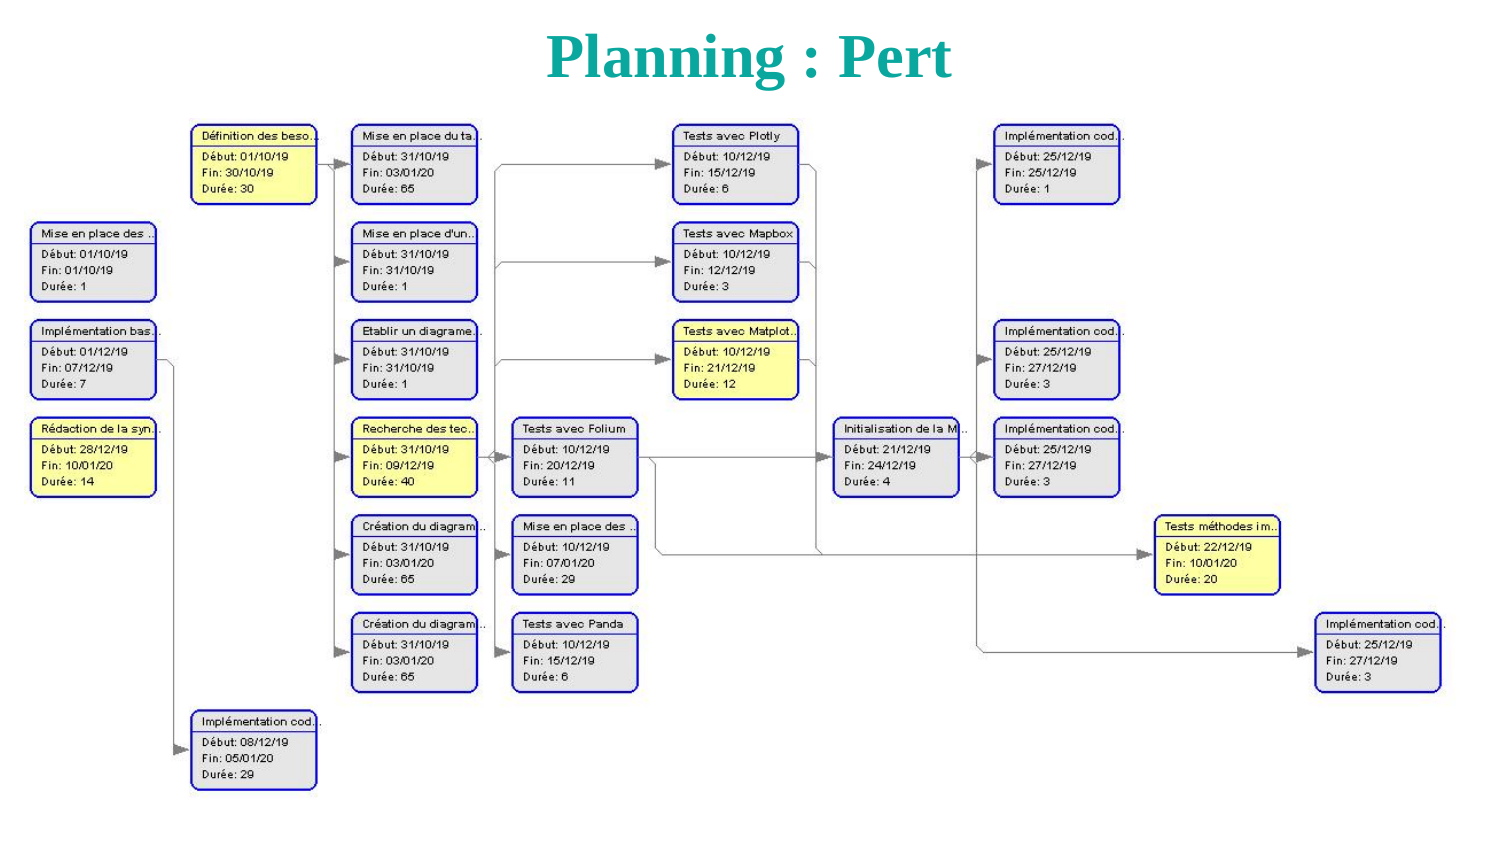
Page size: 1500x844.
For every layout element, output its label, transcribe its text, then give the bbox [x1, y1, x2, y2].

picture [24, 118, 1476, 807]
title Planning : Pert [51, 0, 1449, 94]
